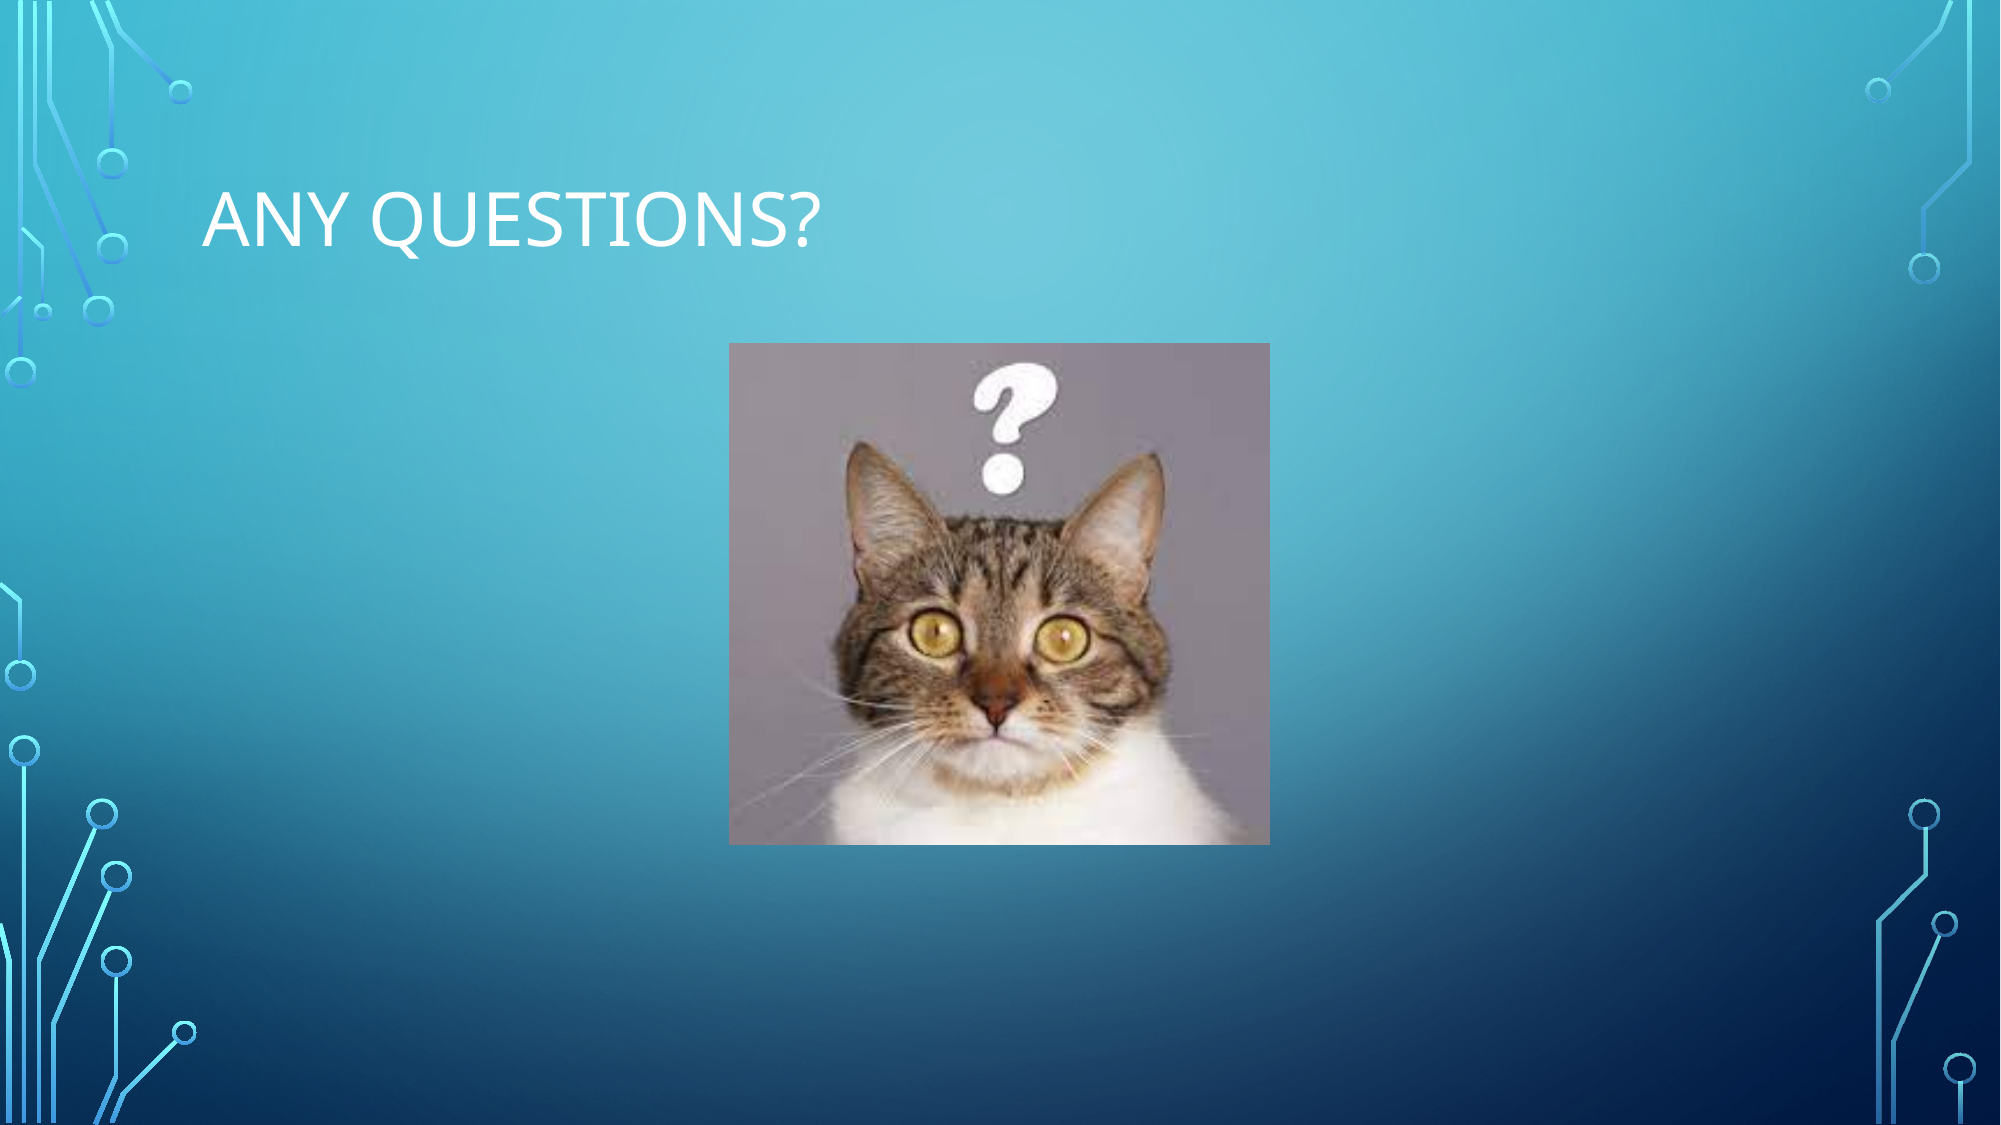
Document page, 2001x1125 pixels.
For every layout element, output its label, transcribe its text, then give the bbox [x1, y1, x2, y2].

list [729, 343, 1271, 845]
title Any questions? [187, 101, 1813, 344]
